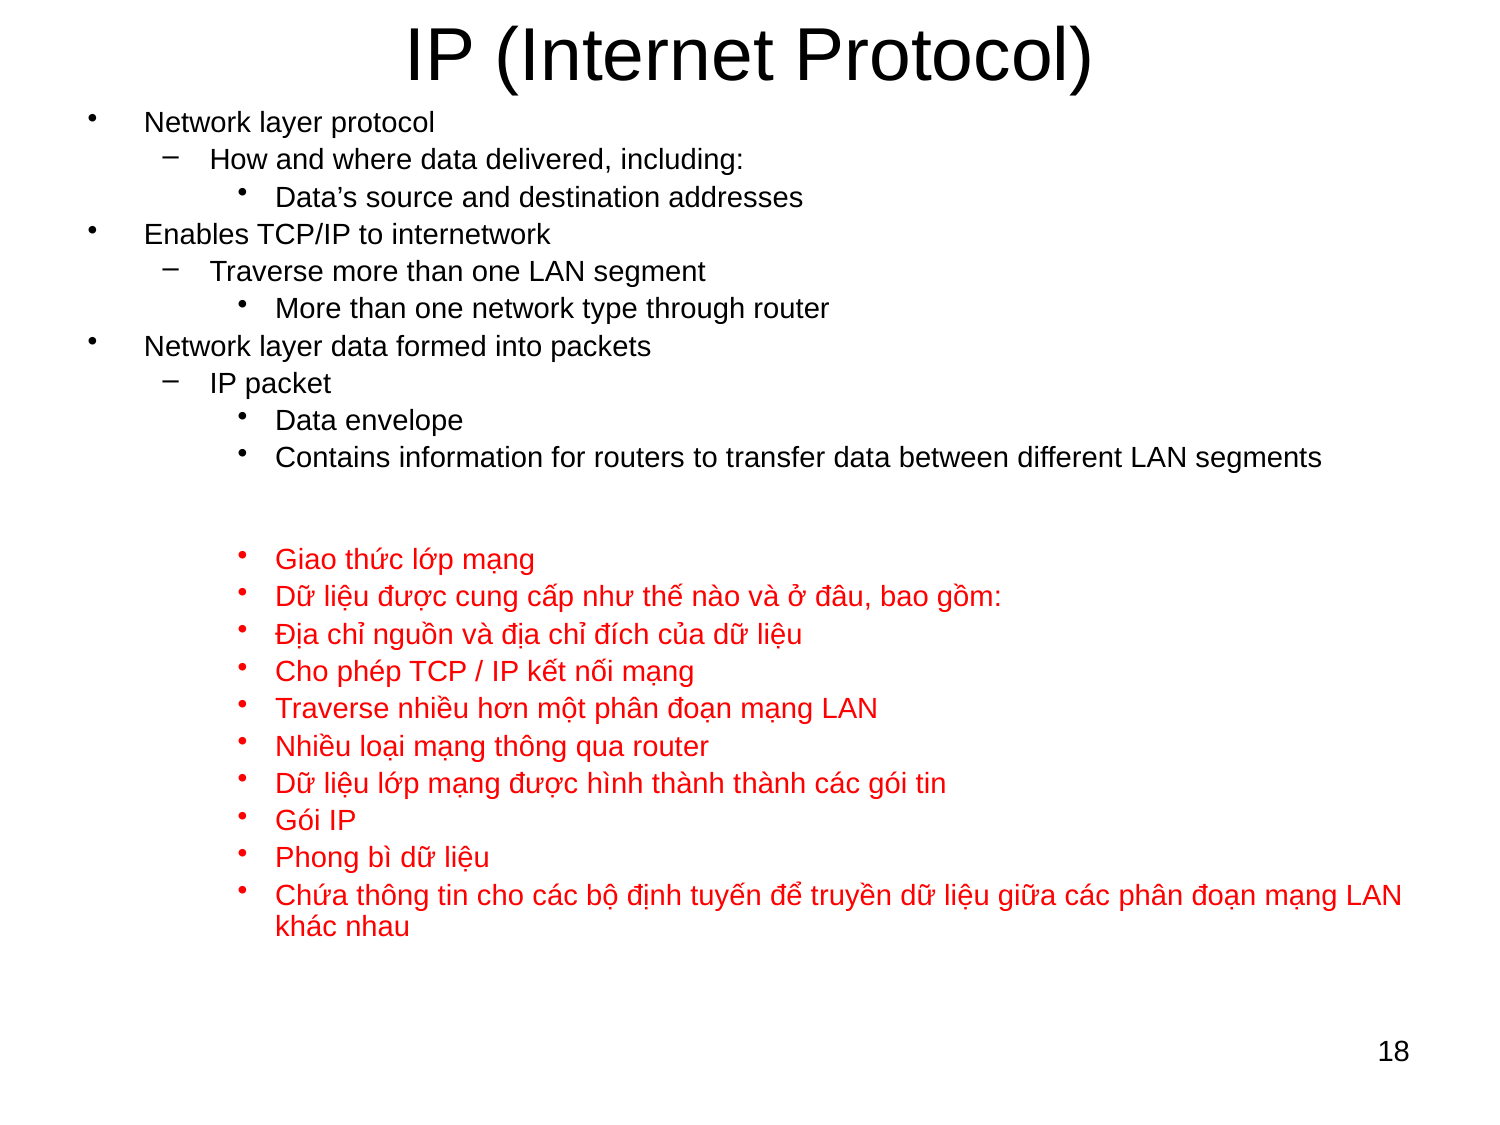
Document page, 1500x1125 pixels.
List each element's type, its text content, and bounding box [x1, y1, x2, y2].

list Network layer protocol How and where data delivered, including: Data’s source and destination addresses Enables TCP/IP to internetwork Traverse more than one LAN segment More than one network type through router Network layer data formed into packets IP packet Data envelope Contains information for routers to transfer data between different LAN segments Giao thức lớp mạng Dữ liệu được cung cấp như thế nào và ở đâu, bao gồm: Địa chỉ nguồn và địa chỉ đích của dữ liệu Cho phép TCP / IP kết nối mạng Traverse nhiều hơn một phân đoạn mạng LAN Nhiều loại mạng thông qua router Dữ liệu lớp mạng được hình thành thành các gói tin Gói IP Phong bì dữ liệu Chứa thông tin cho các bộ định tuyến để truyền dữ liệu giữa các phân đoạn mạng LAN khác nhau [72, 99, 1423, 1103]
slide_number 18 [1074, 1024, 1426, 1103]
title IP (Internet Protocol) [75, 0, 1425, 100]
